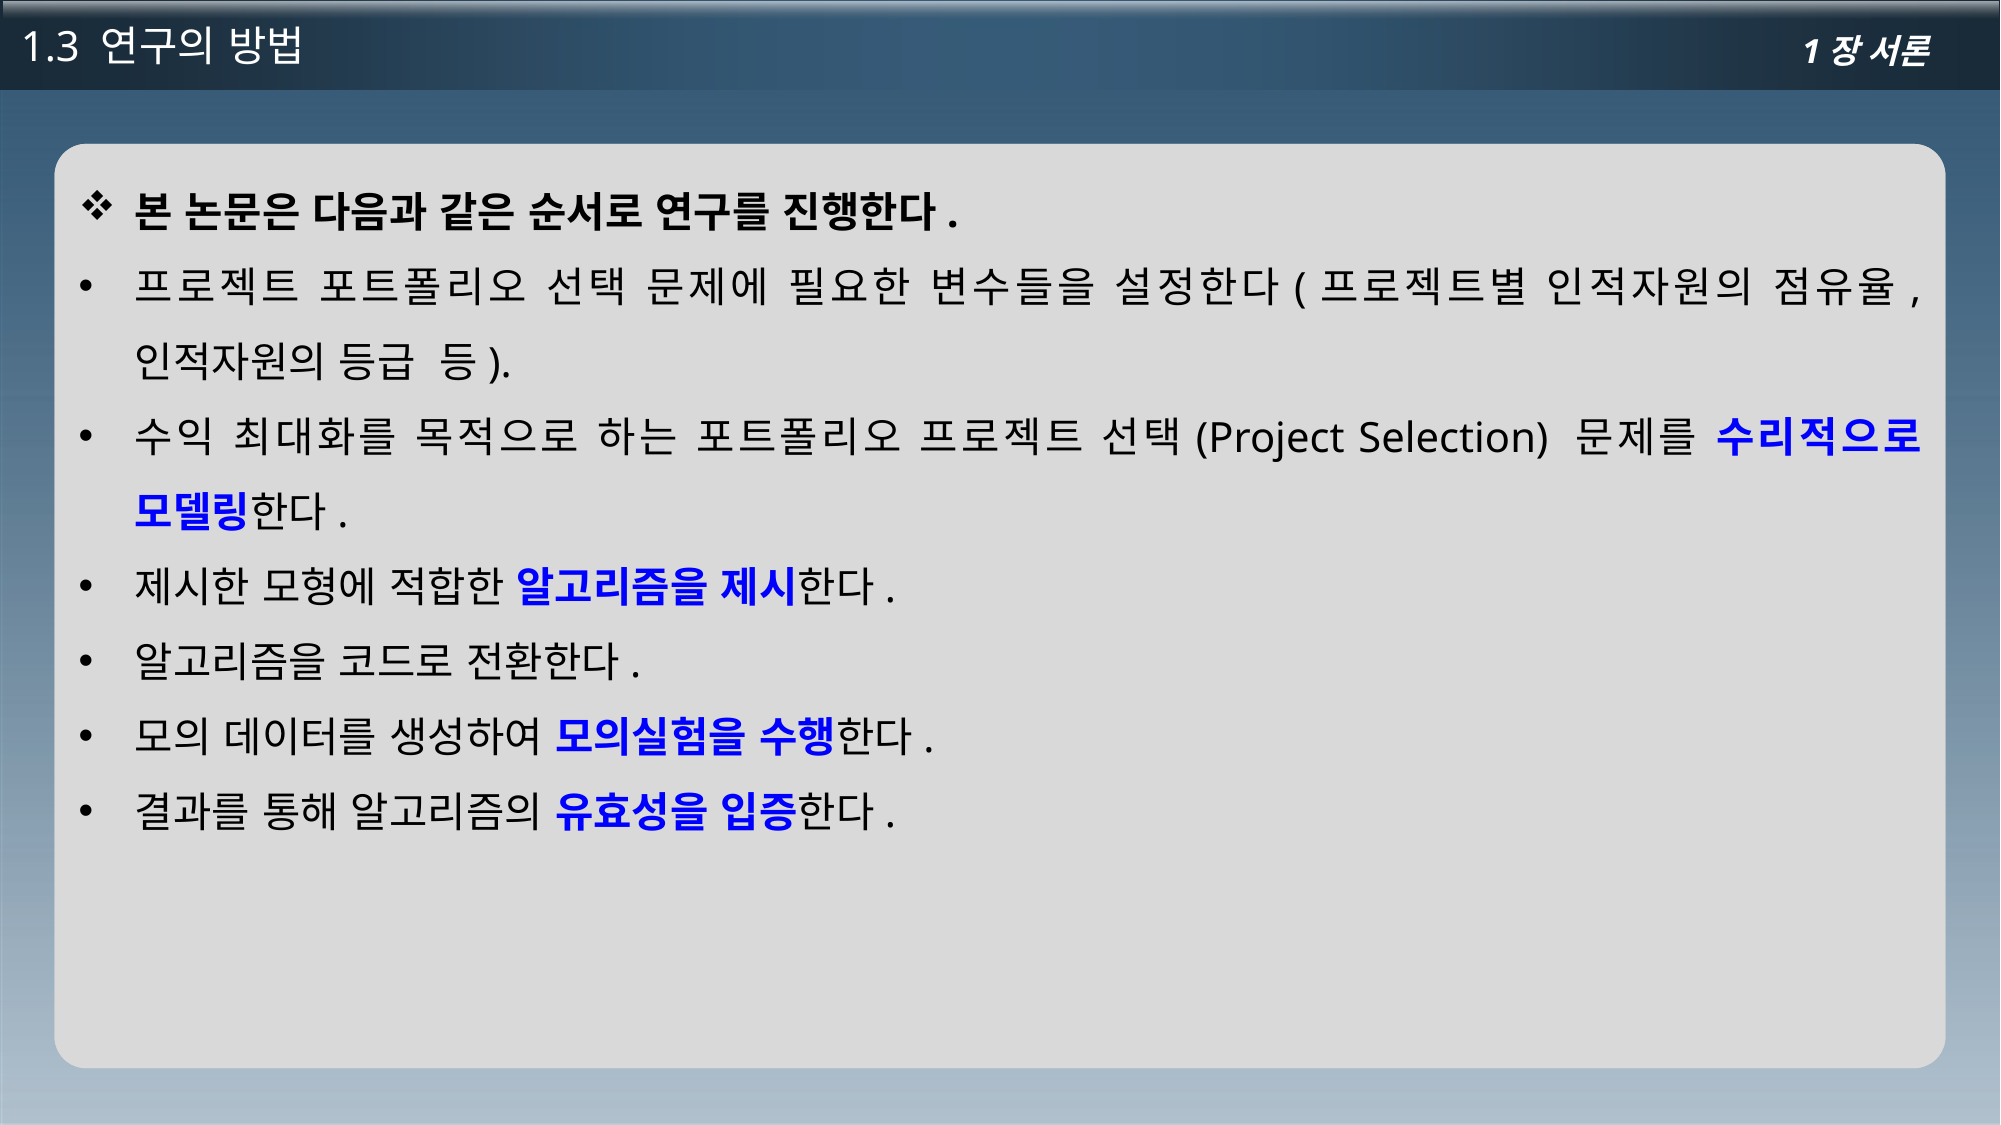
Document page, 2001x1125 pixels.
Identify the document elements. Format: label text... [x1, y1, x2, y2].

text_box 본 논문은 다음과 같은 순서로 연구를 진행한다. 프로젝트 포트폴리오 선택 문제에 필요한 변수들을 설정한다(프로젝트별 인적자원의 점유율, 인적자원의 등급 등). 수익 최대화를 목적으로 하는 포트폴리오 프로젝트 선택(Project Selection) 문제를 수리적으로 모델링한다. 제시한 모형에 적합한 알고리즘을 제시한다. 알고리즘을 코드로 전환한다. 모의 데이터를 생성하여 모의실험을 수행한다. 결과를 통해 알고리즘의 유효성을 입증한다. [53, 142, 1947, 1070]
text_box 1장 서론 [1377, 23, 1944, 78]
text_box 1.3 연구의 방법 [6, 11, 320, 77]
picture [0, 0, 2000, 1125]
